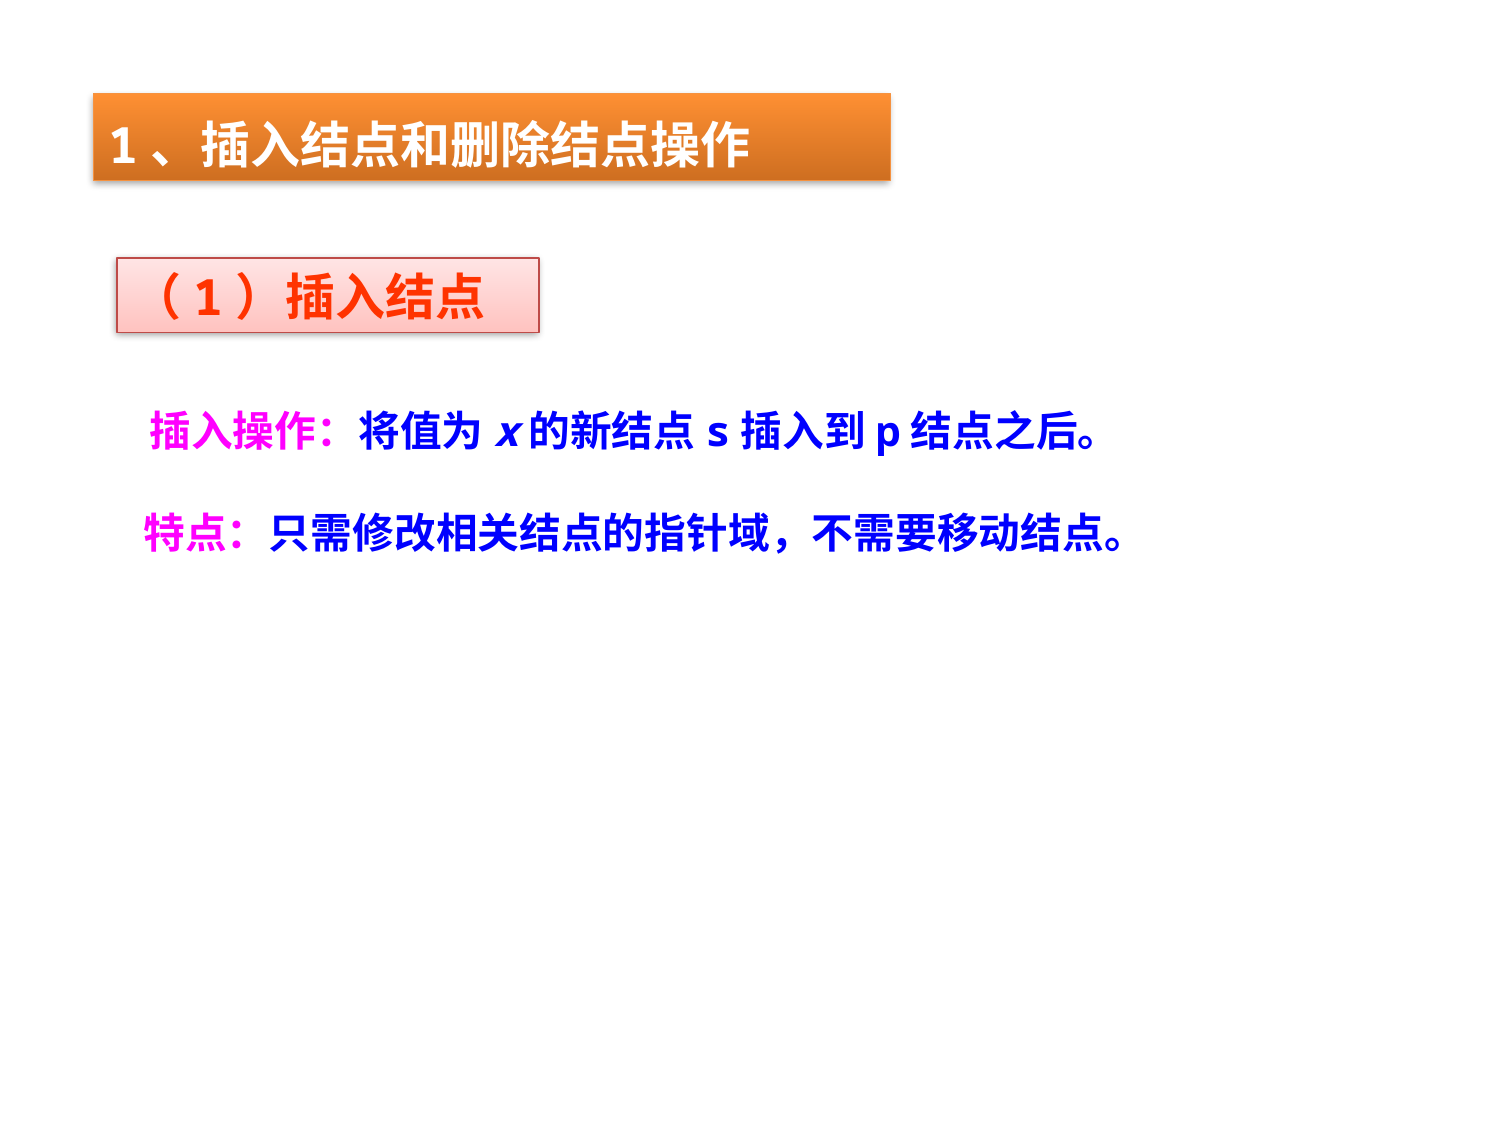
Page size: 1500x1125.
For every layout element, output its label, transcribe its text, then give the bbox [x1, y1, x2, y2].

text_box （1）插入结点 [116, 257, 540, 333]
text_box 特点：只需修改相关结点的指针域，不需要移动结点。 [128, 499, 1393, 564]
text_box 插入操作：将值为x的新结点s插入到p结点之后。 [134, 387, 1372, 463]
text_box 1、插入结点和删除结点操作 [93, 93, 891, 181]
